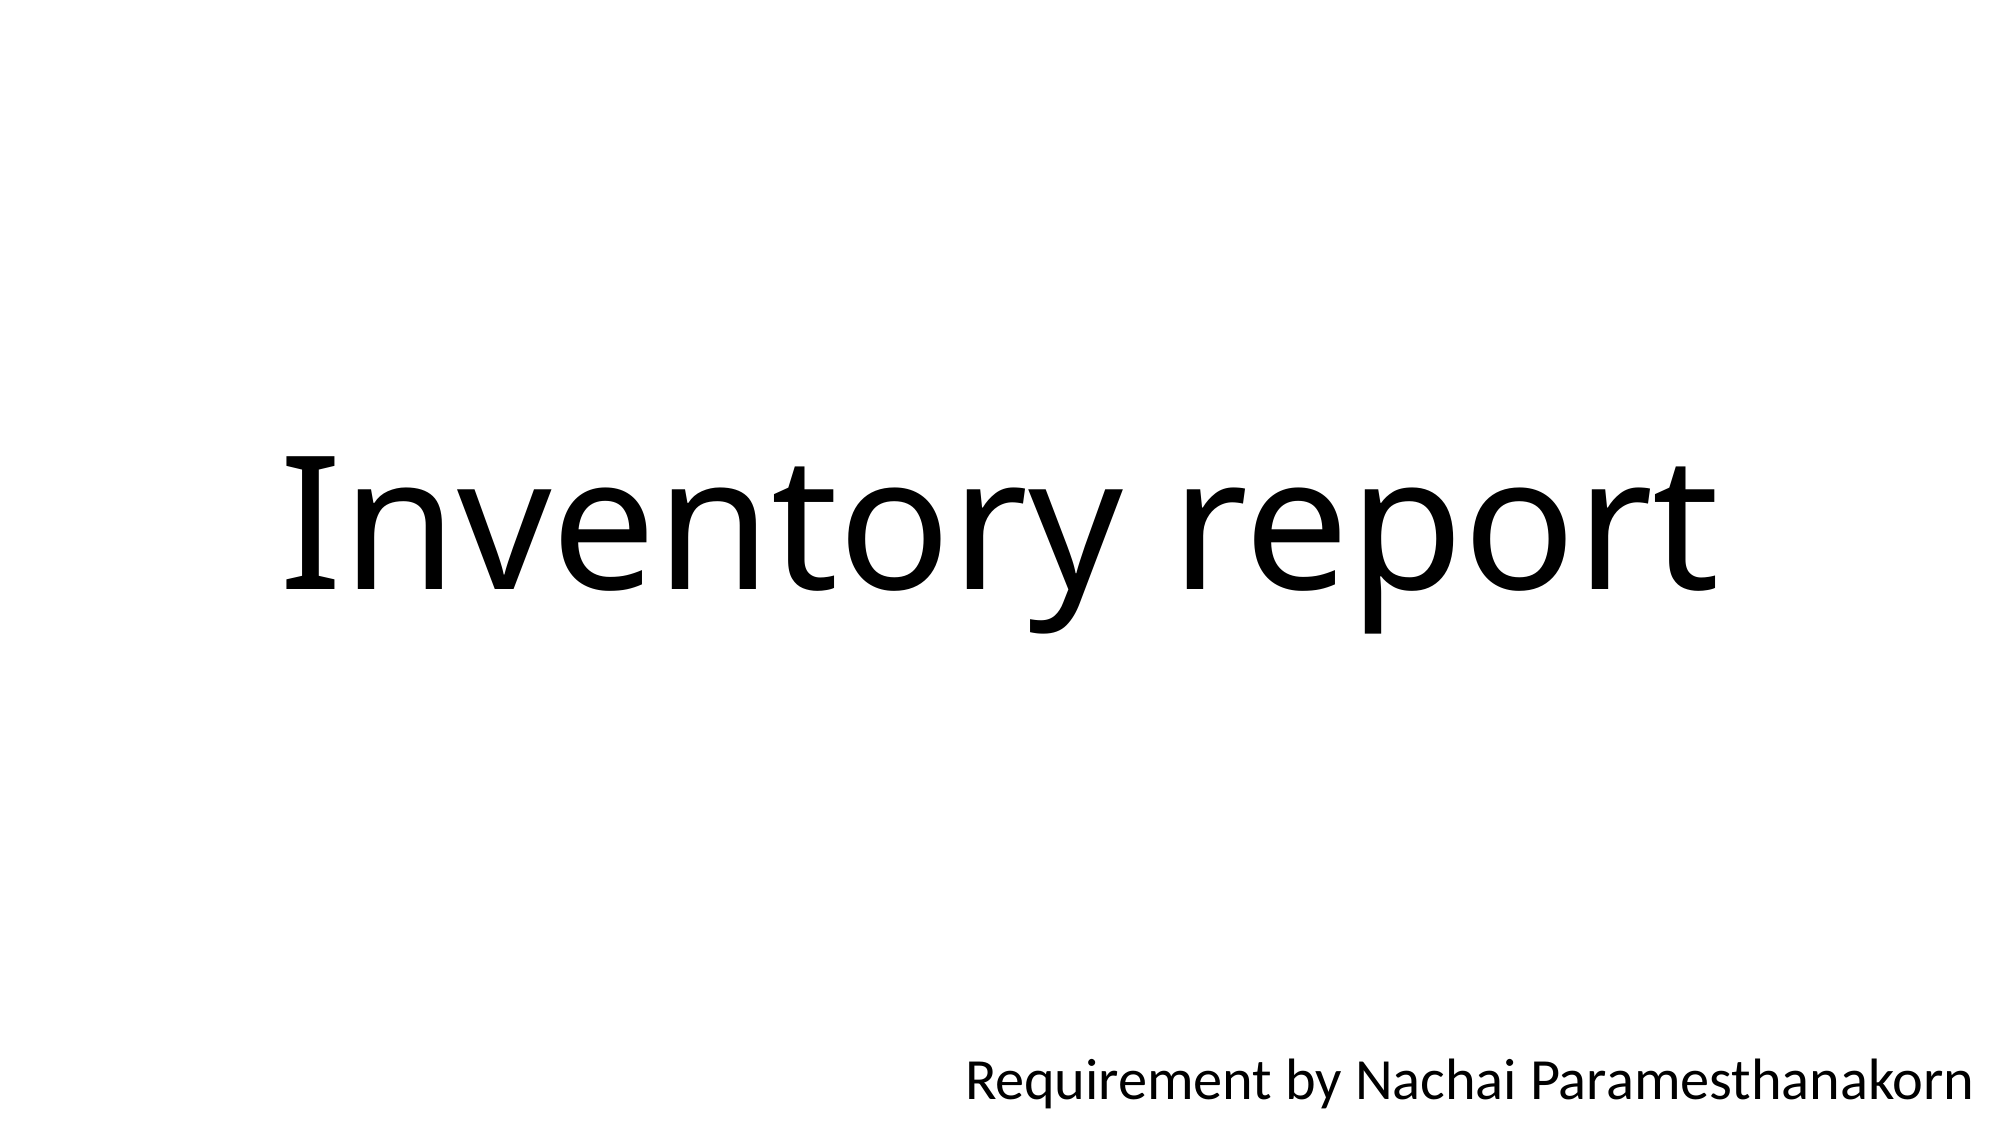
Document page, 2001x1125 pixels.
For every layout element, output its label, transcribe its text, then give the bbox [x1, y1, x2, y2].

text_box Requirement by Nachai Paramesthanakorn [939, 1033, 2000, 1119]
title Inventory report [249, 245, 1750, 638]
